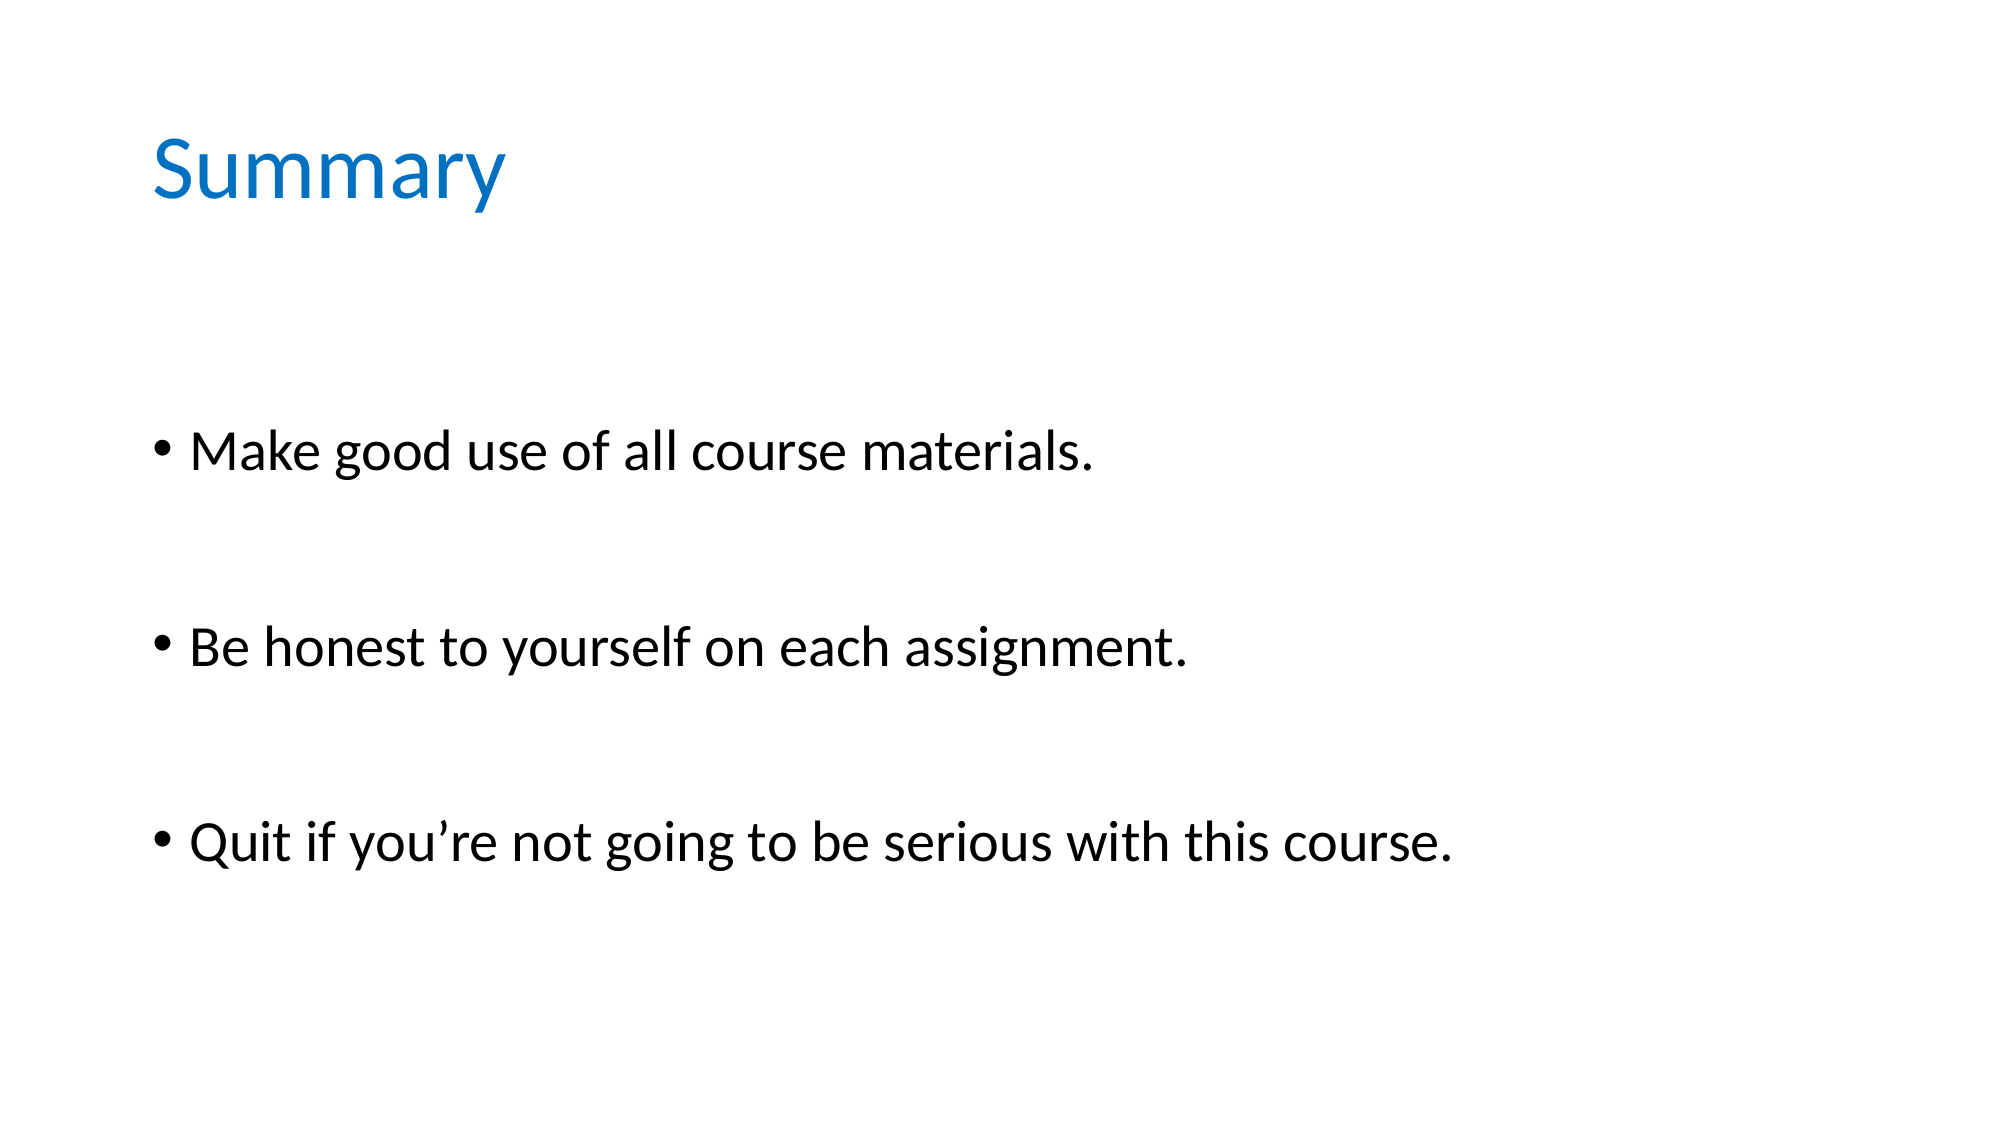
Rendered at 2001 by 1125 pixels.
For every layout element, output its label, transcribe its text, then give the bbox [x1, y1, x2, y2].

list Make good use of all course materials. Be honest to yourself on each assignment. Quit if you’re not going to be serious with this course. [137, 299, 1863, 1014]
title Summary [137, 59, 1863, 278]
